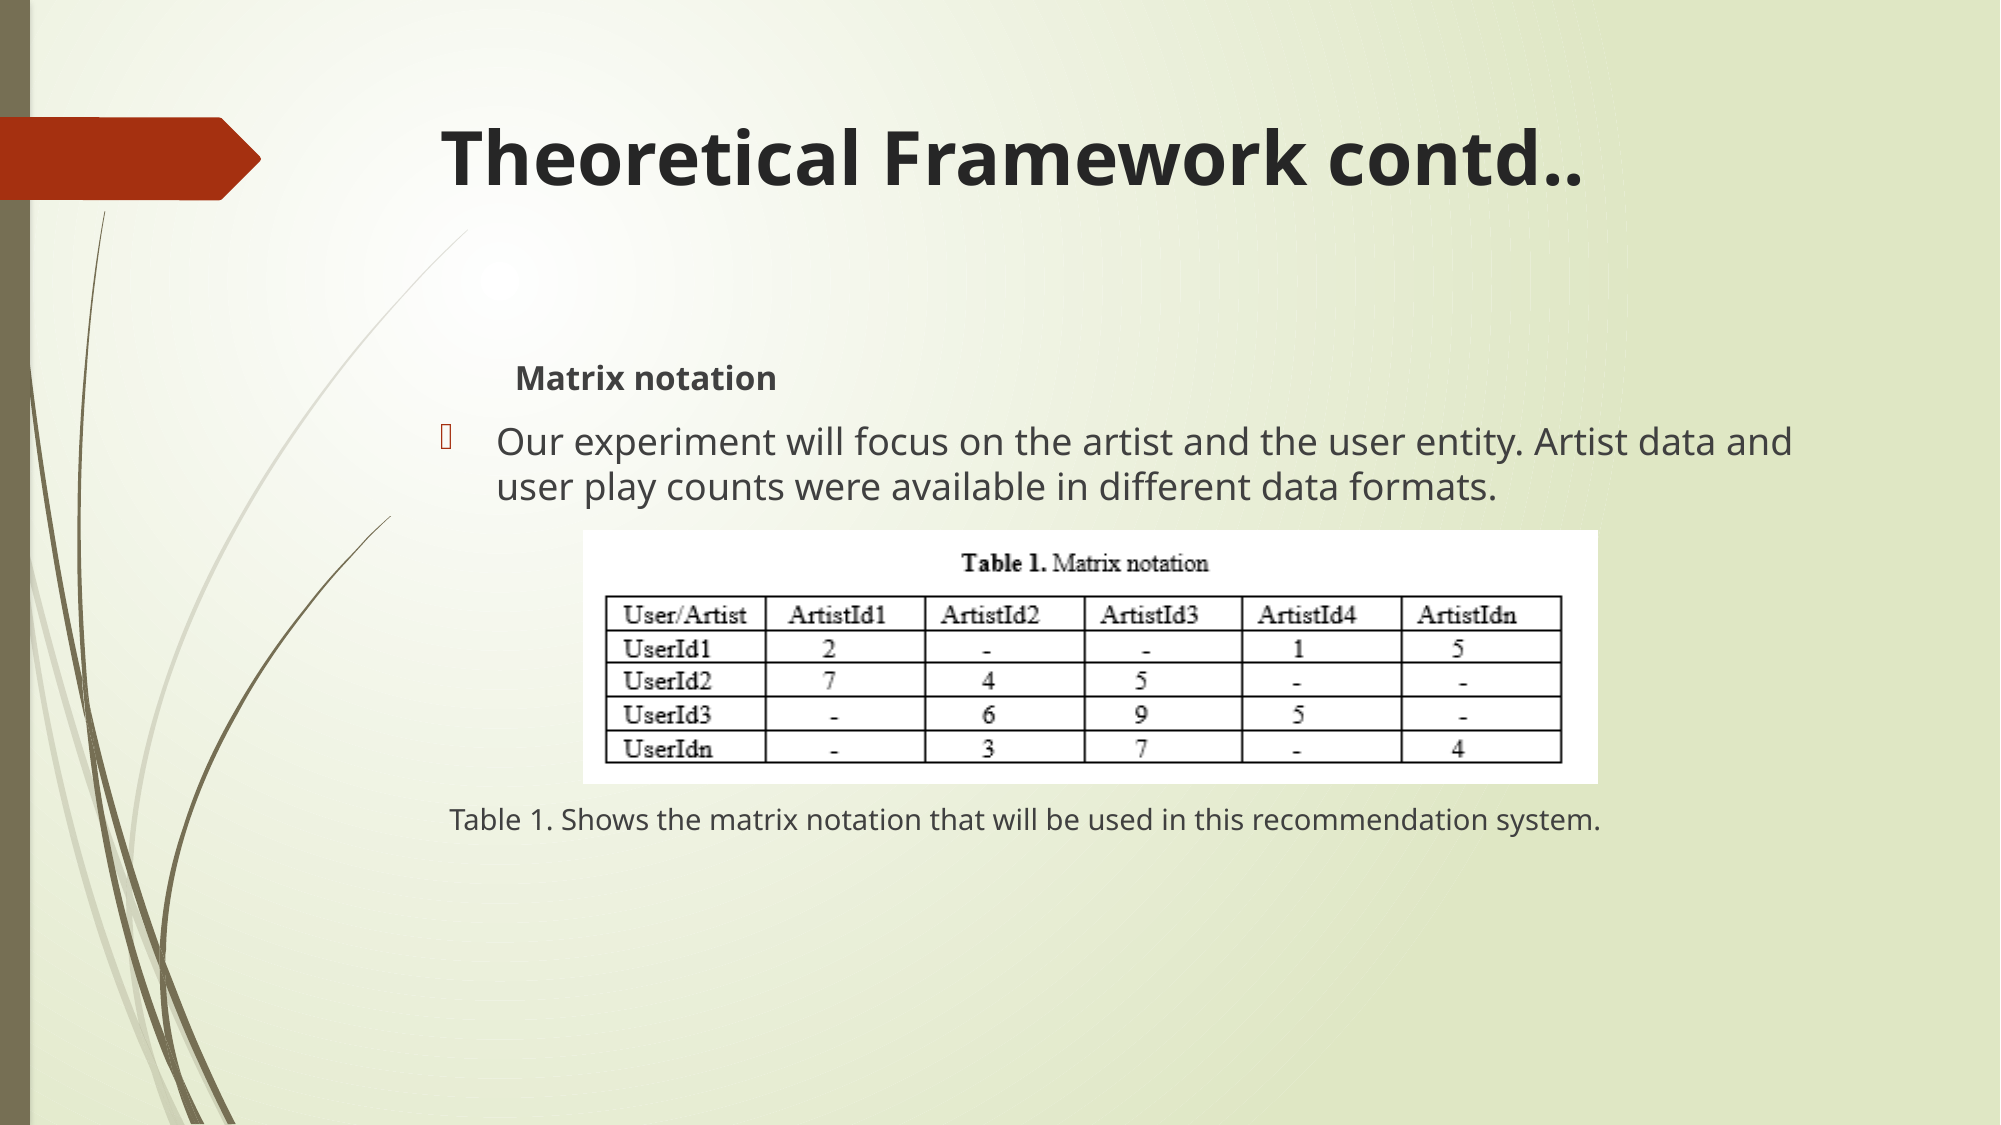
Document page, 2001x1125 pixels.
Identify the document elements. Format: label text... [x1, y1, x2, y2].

list Matrix notation Our experiment will focus on the artist and the user entity. Artist data and user play counts were available in different data formats. Table 1. Shows the matrix notation that will be used in this recommendation system. [424, 350, 1888, 970]
title Theoretical Framework contd.. [425, 102, 1888, 313]
picture [582, 530, 1598, 784]
